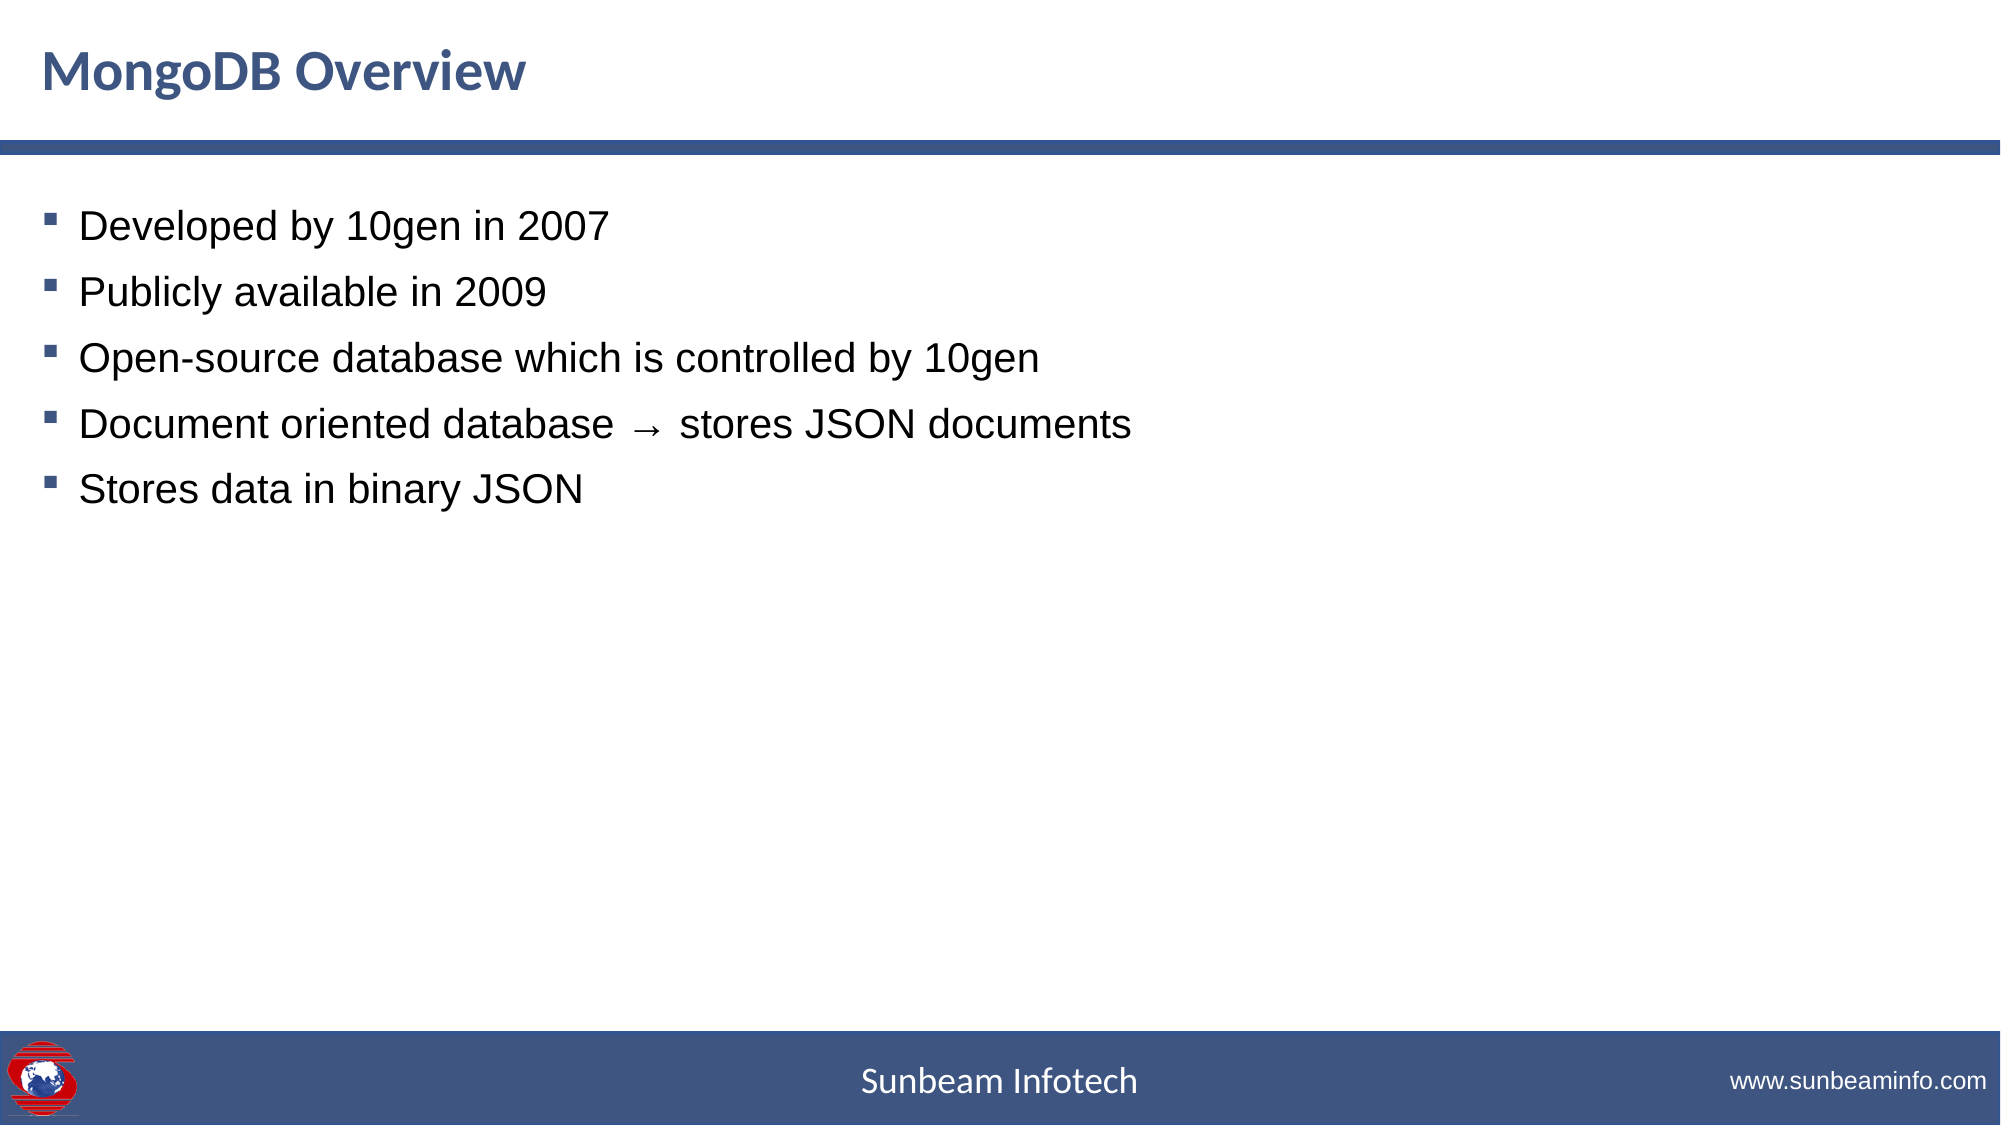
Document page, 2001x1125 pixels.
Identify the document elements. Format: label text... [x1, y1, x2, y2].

list Developed by 10gen in 2007 Publicly available in 2009 Open-source database which is controlled by 10gen Document oriented database → stores JSON documents Stores data in binary JSON [26, 197, 1974, 1001]
picture [1, 1036, 82, 1116]
title MongoDB Overview [26, 18, 1974, 125]
